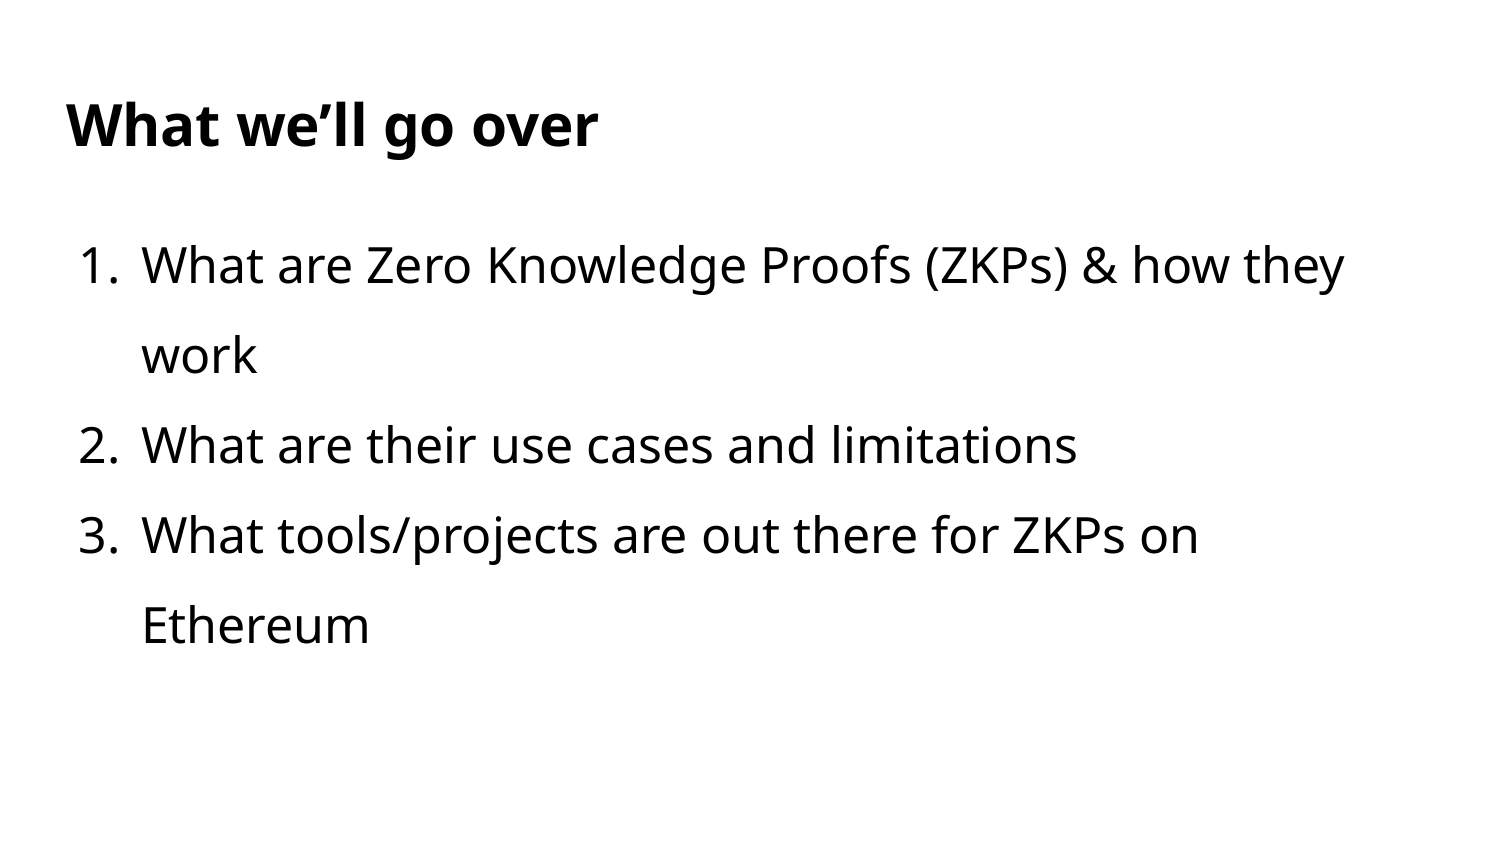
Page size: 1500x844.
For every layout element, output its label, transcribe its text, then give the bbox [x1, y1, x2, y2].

title What we’ll go over [51, 72, 1449, 167]
list What are Zero Knowledge Proofs (ZKPs) & how they work What are their use cases and limitations What tools/projects are out there for ZKPs on Ethereum [51, 189, 1449, 750]
